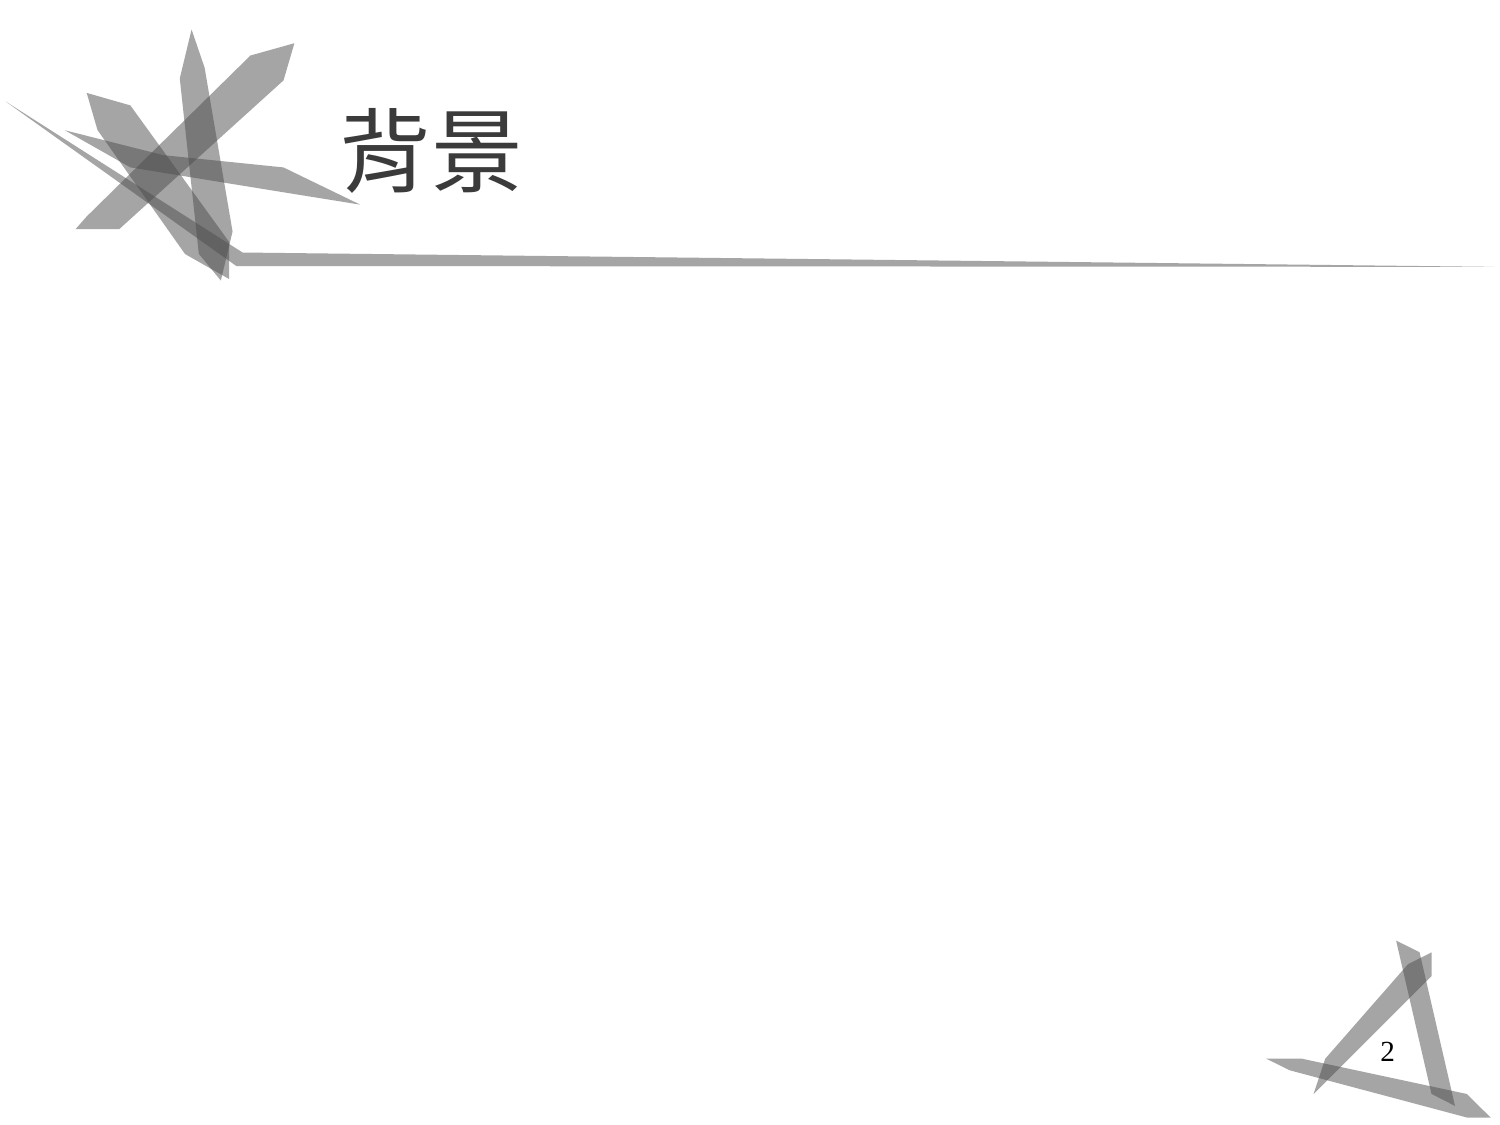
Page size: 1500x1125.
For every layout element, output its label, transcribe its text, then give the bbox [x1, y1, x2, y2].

title 背景 [324, 54, 1388, 243]
slide_number 2 [1340, 1025, 1436, 1100]
